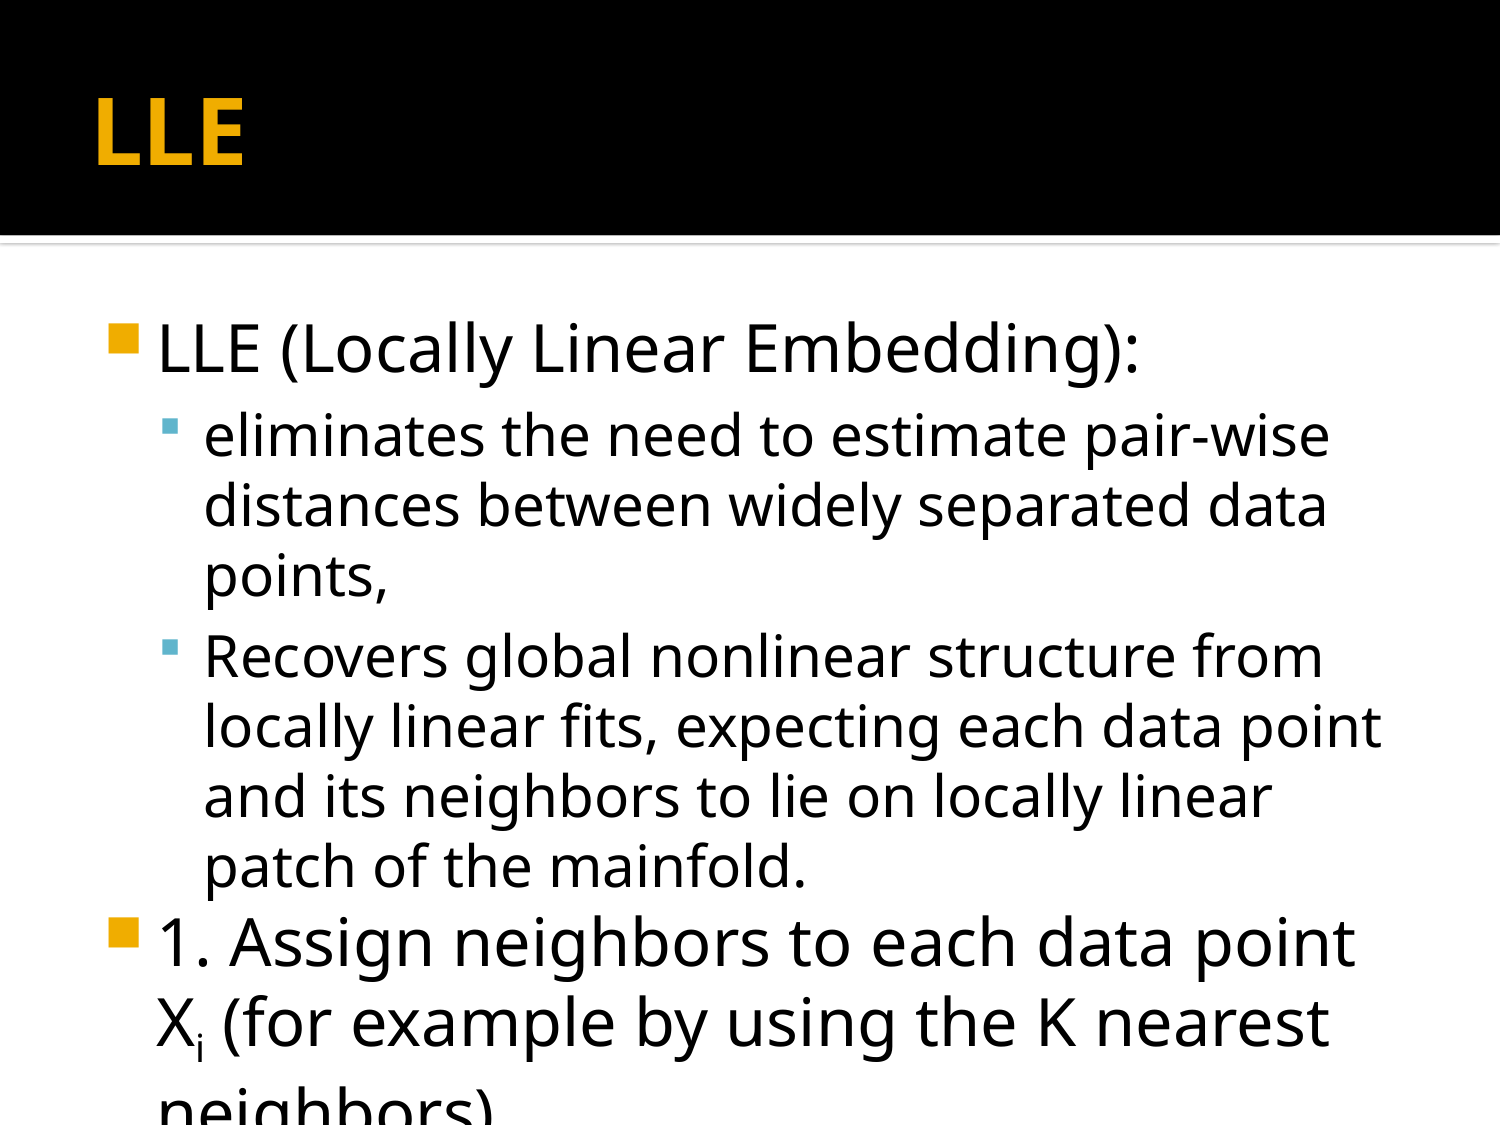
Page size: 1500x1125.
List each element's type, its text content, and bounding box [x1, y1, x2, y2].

title LLE [75, 25, 1425, 231]
list LLE (Locally Linear Embedding): eliminates the need to estimate pair-wise distances between widely separated data points, Recovers global nonlinear structure from locally linear fits, expecting each data point and its neighbors to lie on locally linear patch of the mainfold. 1. Assign neighbors to each data point Xi (for example by using the K nearest neighbors). [75, 291, 1425, 1050]
